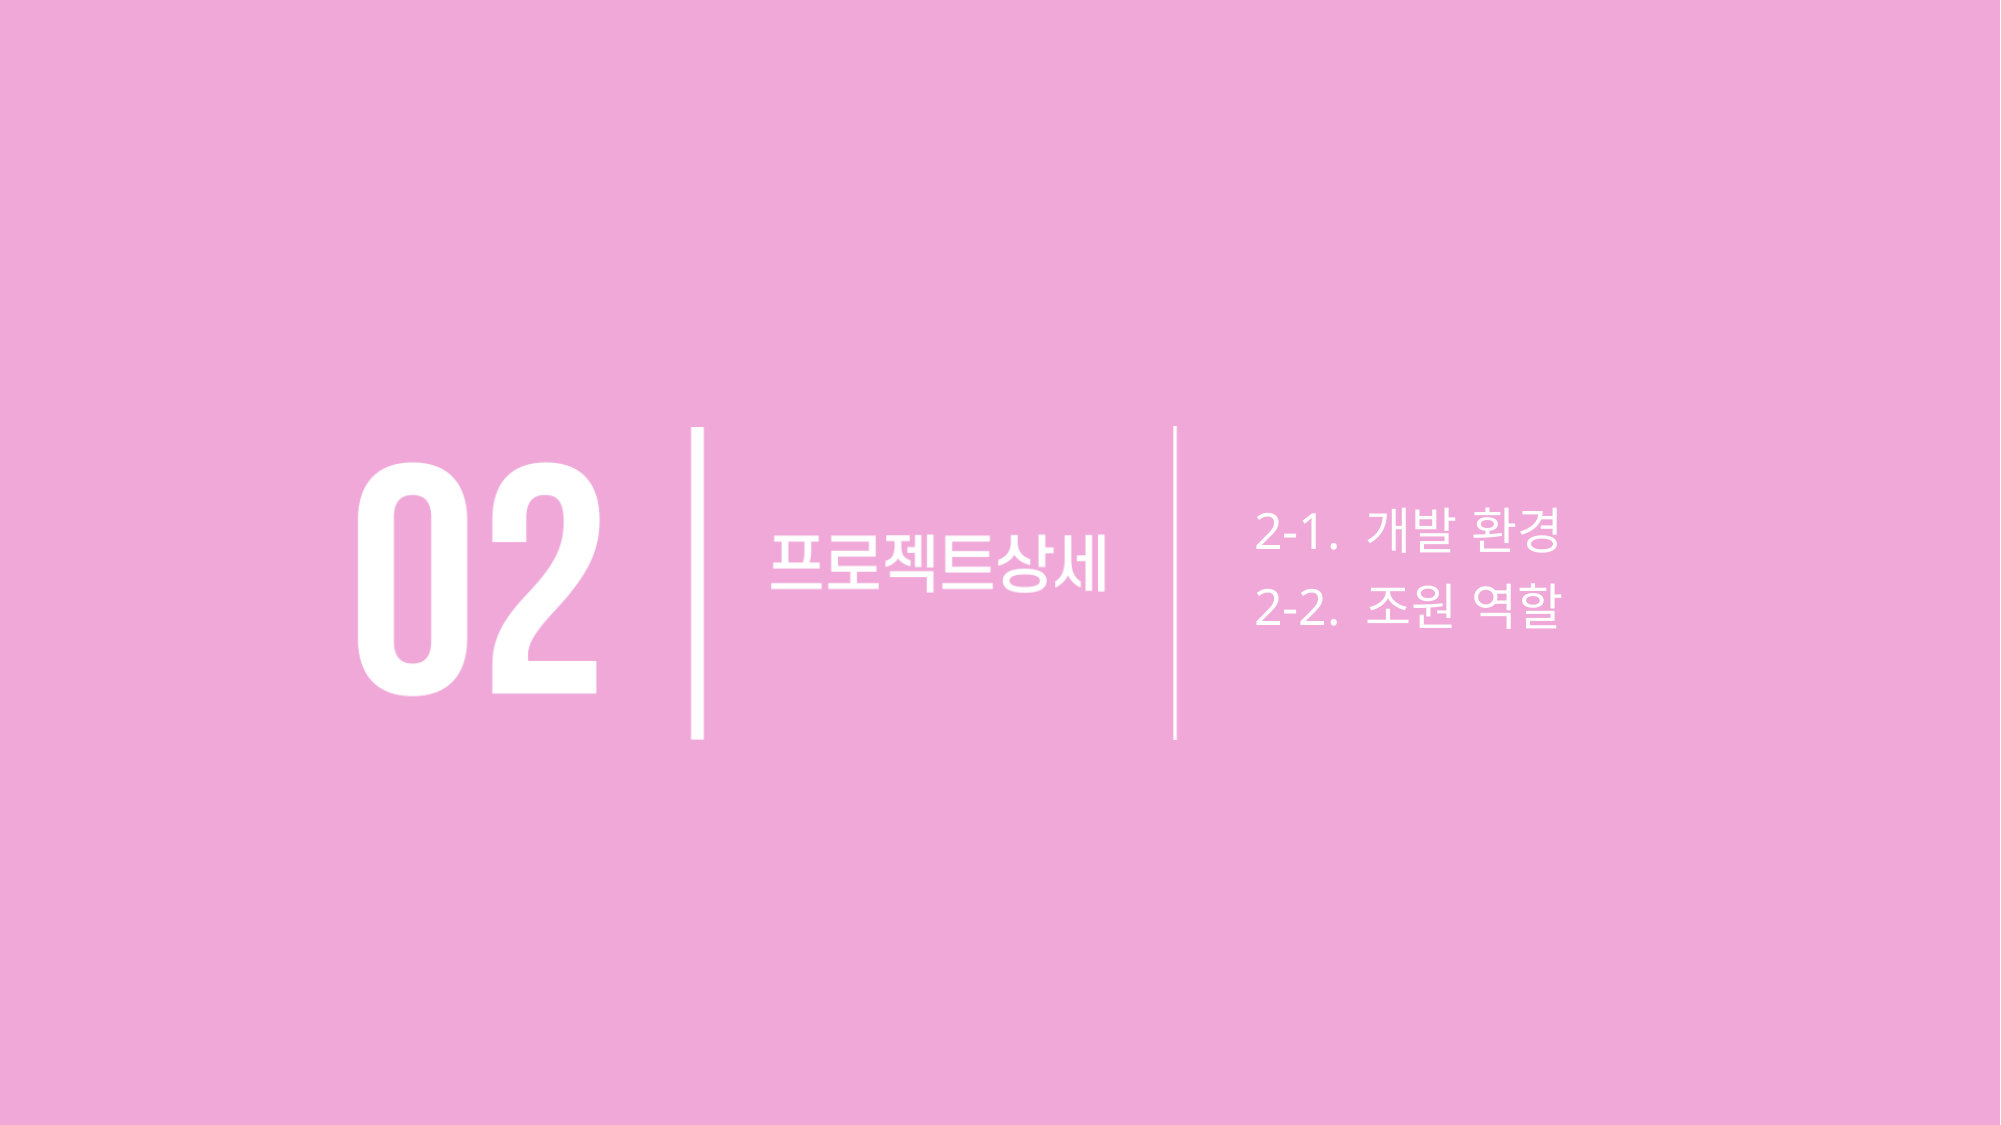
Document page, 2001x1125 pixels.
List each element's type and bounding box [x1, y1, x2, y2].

text_box [245, 318, 1630, 905]
text_box [0, 0, 2000, 1125]
